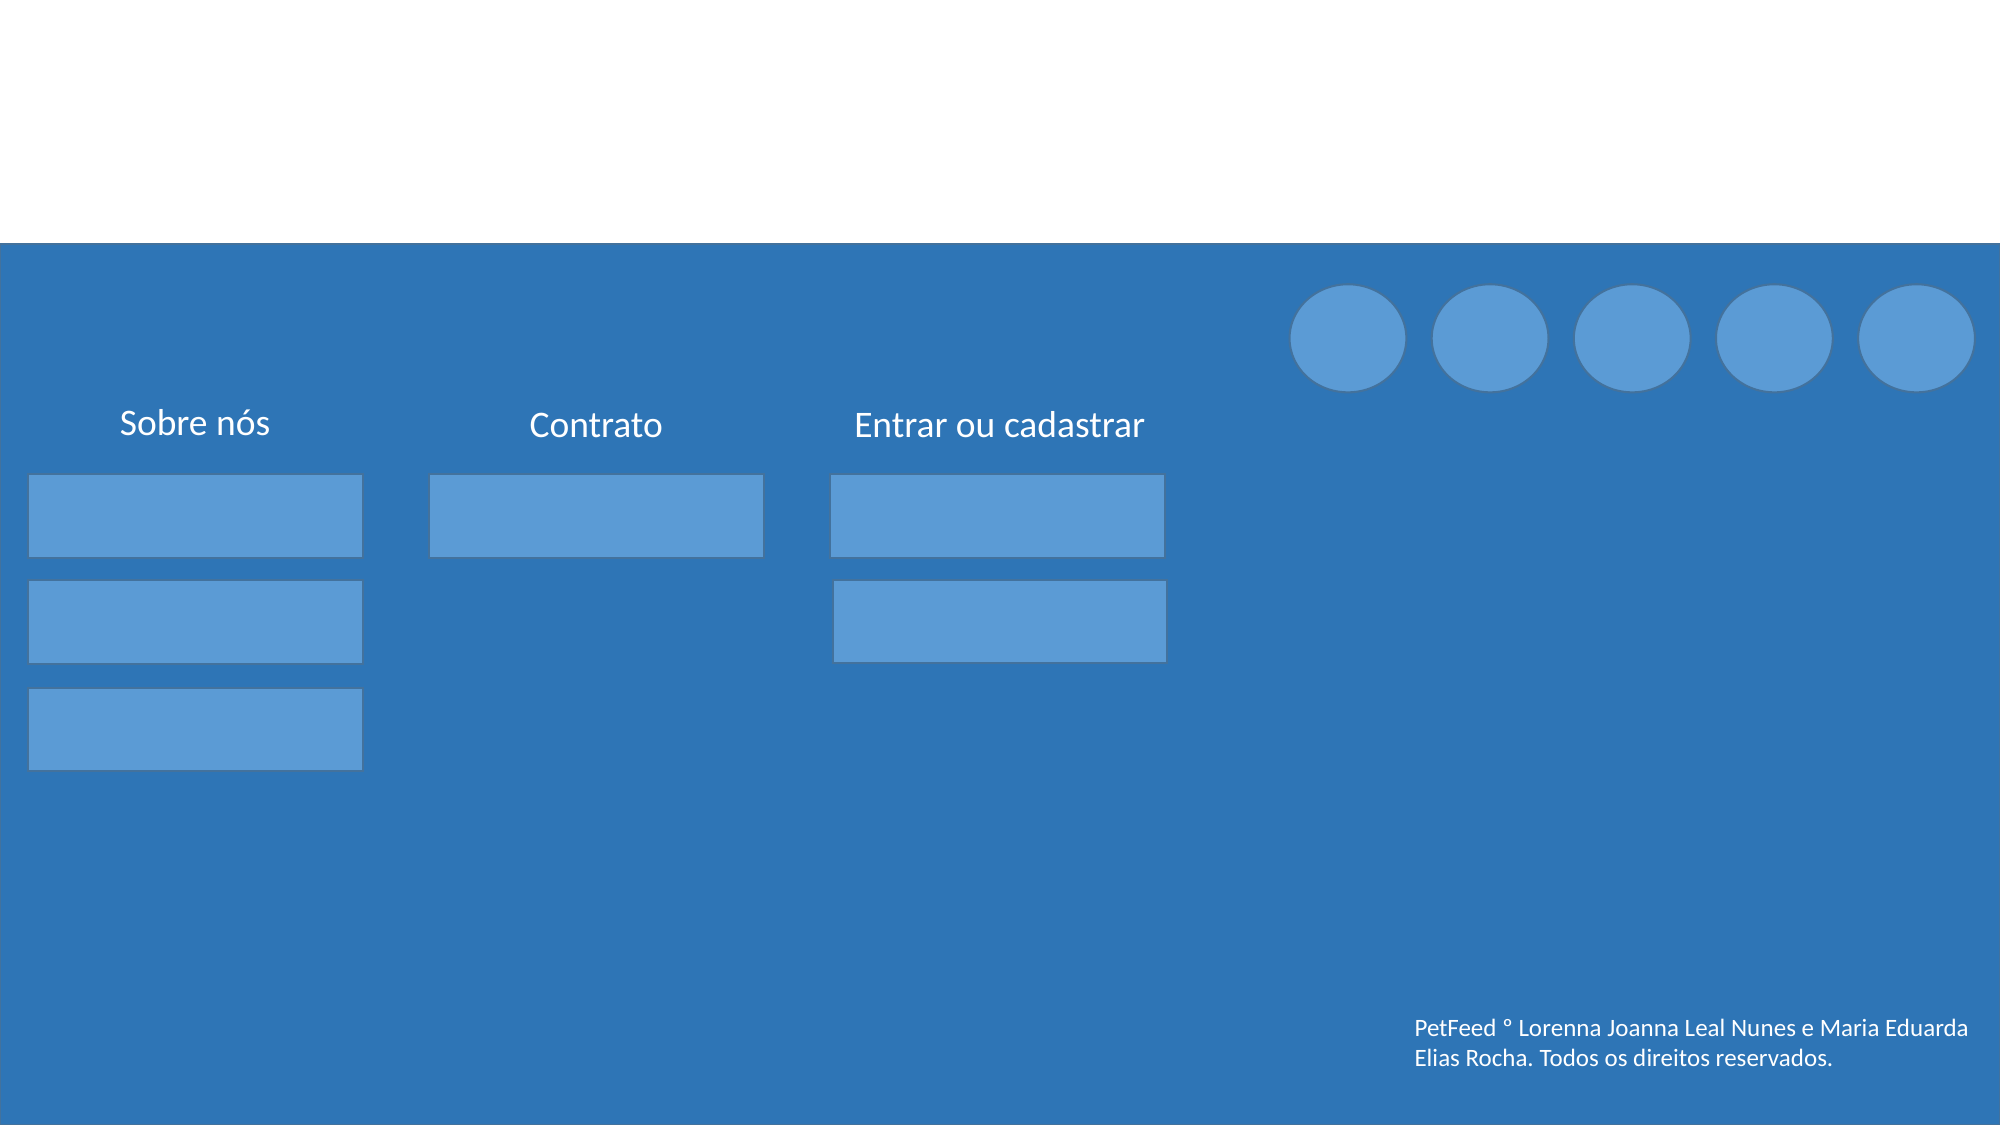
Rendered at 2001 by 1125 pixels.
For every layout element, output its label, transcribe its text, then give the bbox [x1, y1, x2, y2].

text_box [428, 473, 765, 559]
text_box [27, 687, 364, 772]
text_box [1430, 283, 1550, 394]
text_box [1714, 283, 1834, 394]
text_box [832, 579, 1168, 664]
text_box [27, 579, 364, 665]
text_box Contrato [514, 392, 678, 453]
text_box [1572, 283, 1692, 394]
text_box Sobre nós [105, 390, 286, 450]
text_box [1288, 283, 1408, 394]
text_box PetFeed º Lorenna Joanna Leal Nunes e Maria Eduarda Elias Rocha. Todos os direitos reservados. [1399, 1003, 2000, 1124]
text_box [27, 473, 364, 559]
text_box Entrar ou cadastrar [839, 392, 1161, 453]
text_box [0, 243, 2000, 1125]
text_box [1857, 283, 1977, 394]
text_box [829, 473, 1166, 559]
